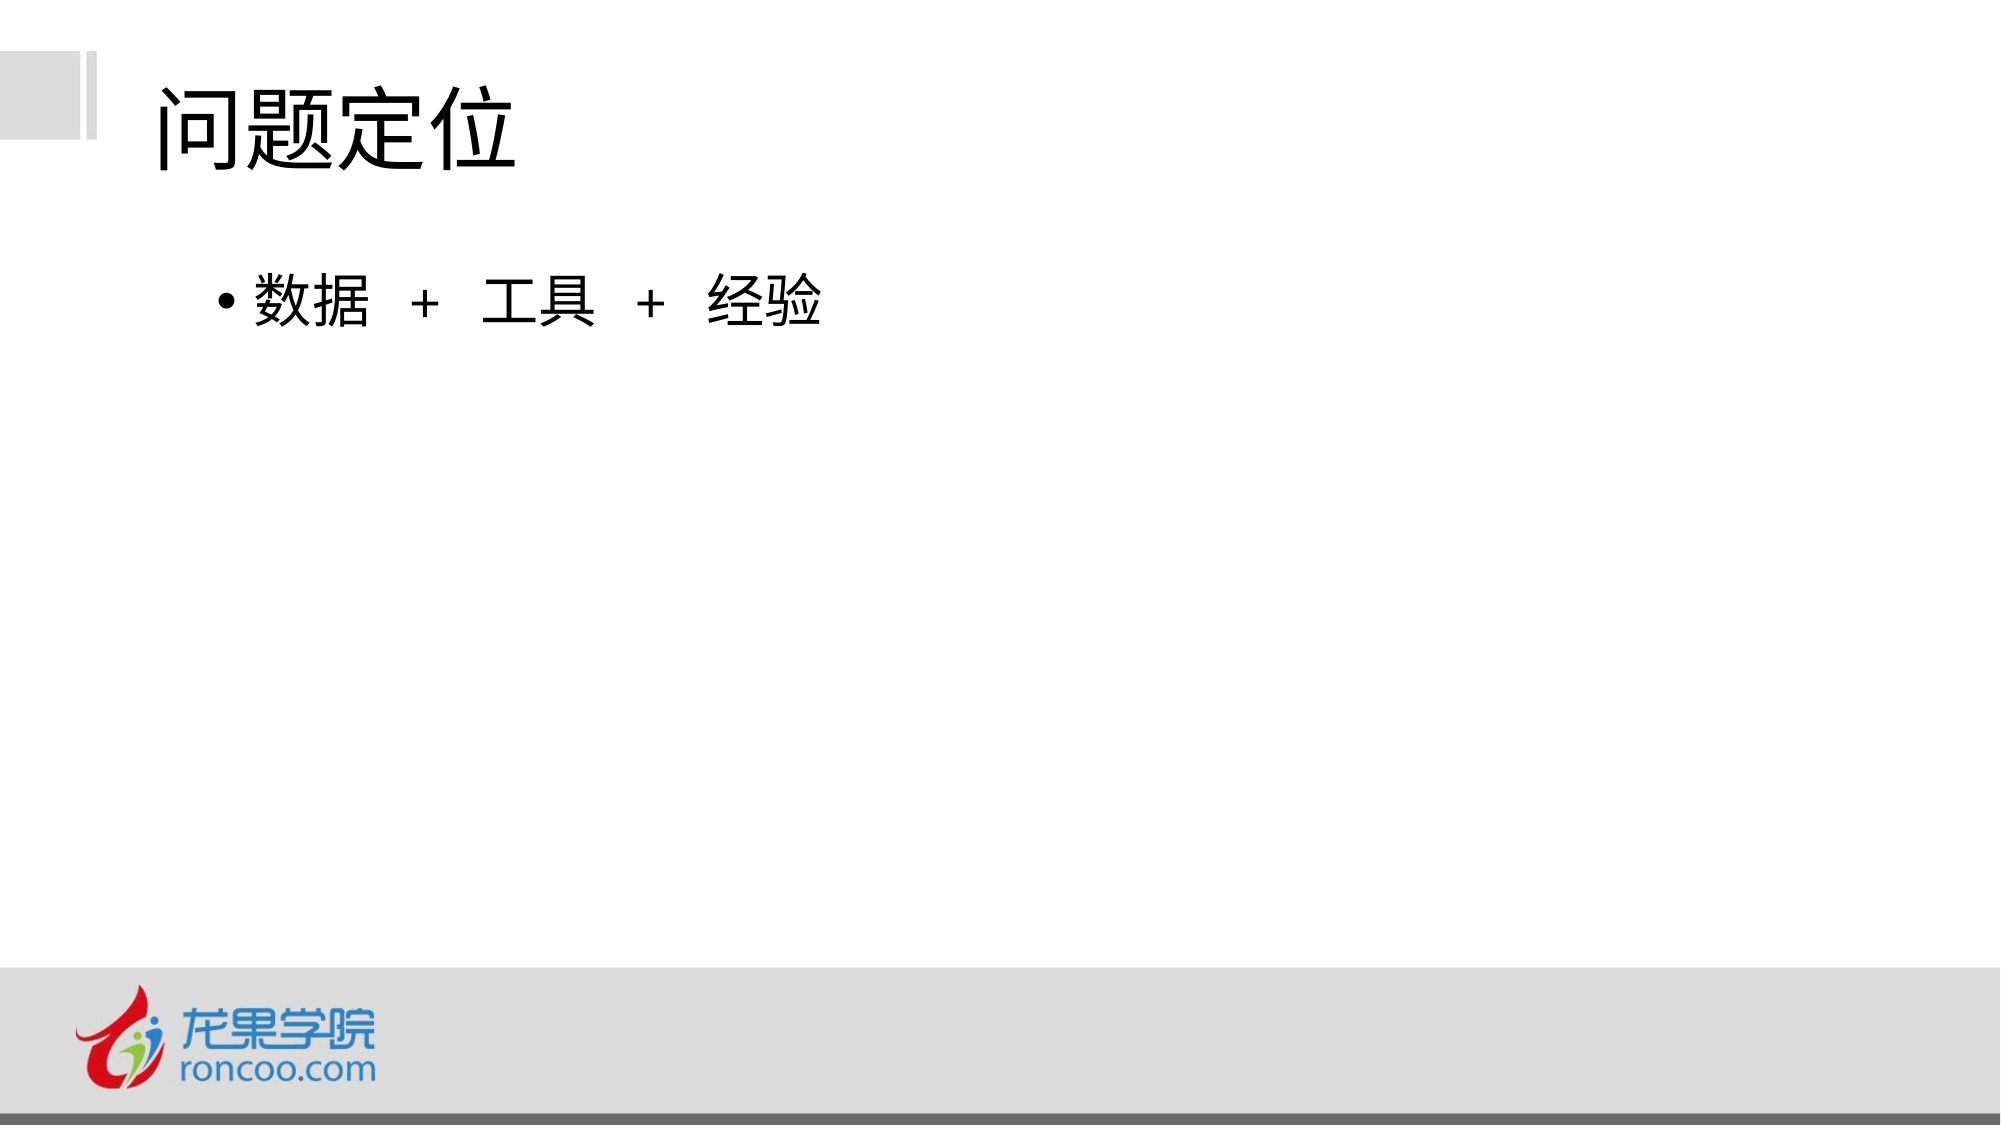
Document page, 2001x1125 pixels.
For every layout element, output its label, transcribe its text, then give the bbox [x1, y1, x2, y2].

title 问题定位 [137, 25, 1863, 243]
list 数据 + 工具 + 经验 [201, 264, 1863, 897]
picture [0, 0, 2001, 1125]
